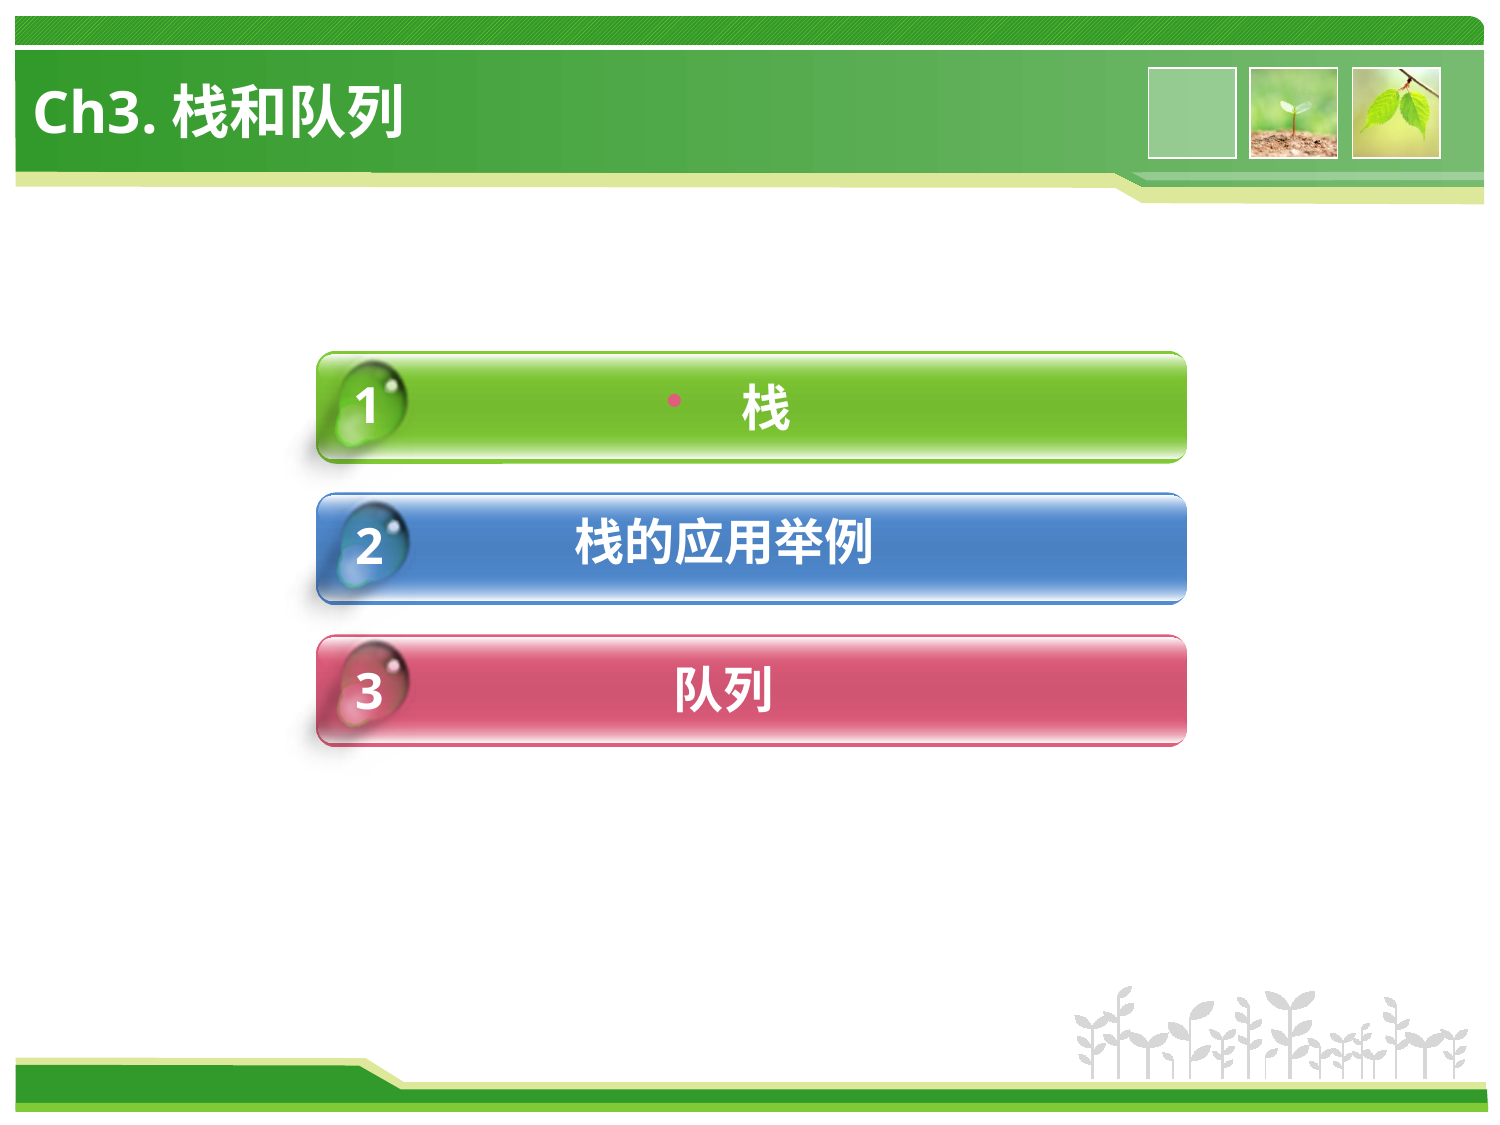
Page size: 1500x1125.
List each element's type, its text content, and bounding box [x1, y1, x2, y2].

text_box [415, 350, 1188, 464]
picture [1251, 69, 1337, 157]
title Ch3.栈和队列 [17, 38, 1081, 182]
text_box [419, 492, 1188, 606]
picture [283, 349, 417, 787]
slide_number [1198, 1077, 1465, 1125]
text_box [420, 634, 1188, 748]
picture [1353, 69, 1439, 157]
